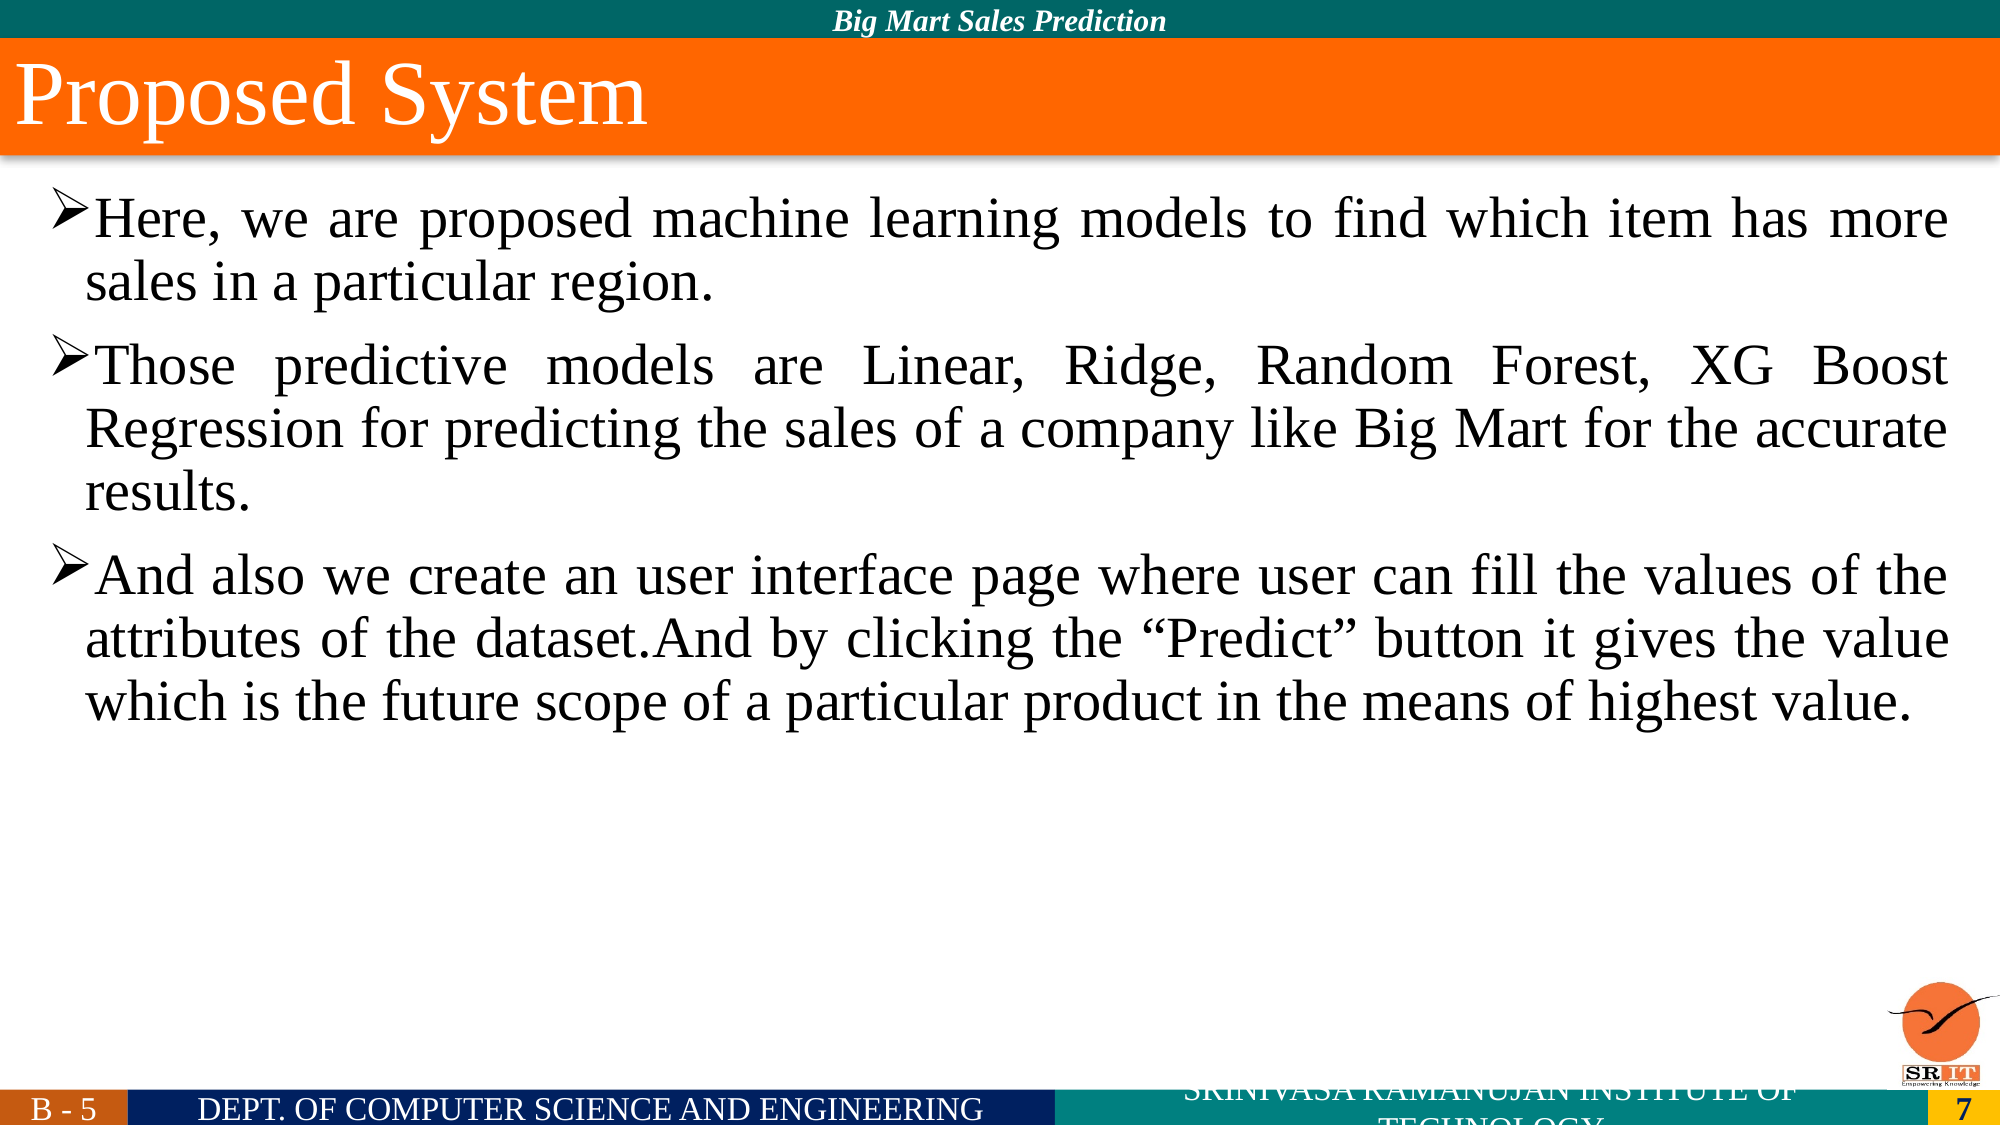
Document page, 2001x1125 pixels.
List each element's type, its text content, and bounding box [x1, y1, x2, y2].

list Here, we are proposed machine learning models to find which item has more sales in a particular region. Those predictive models are Linear, Ridge, Random Forest, XG Boost Regression for predicting the sales of a company like Big Mart for the accurate results. And also we create an user interface page where user can fill the values of the attributes of the dataset.And by clicking the “Predict” button it gives the value which is the future scope of a particular product in the means of highest value. [32, 179, 1965, 1065]
title Proposed System [0, 38, 2000, 156]
picture [1887, 977, 2000, 1090]
